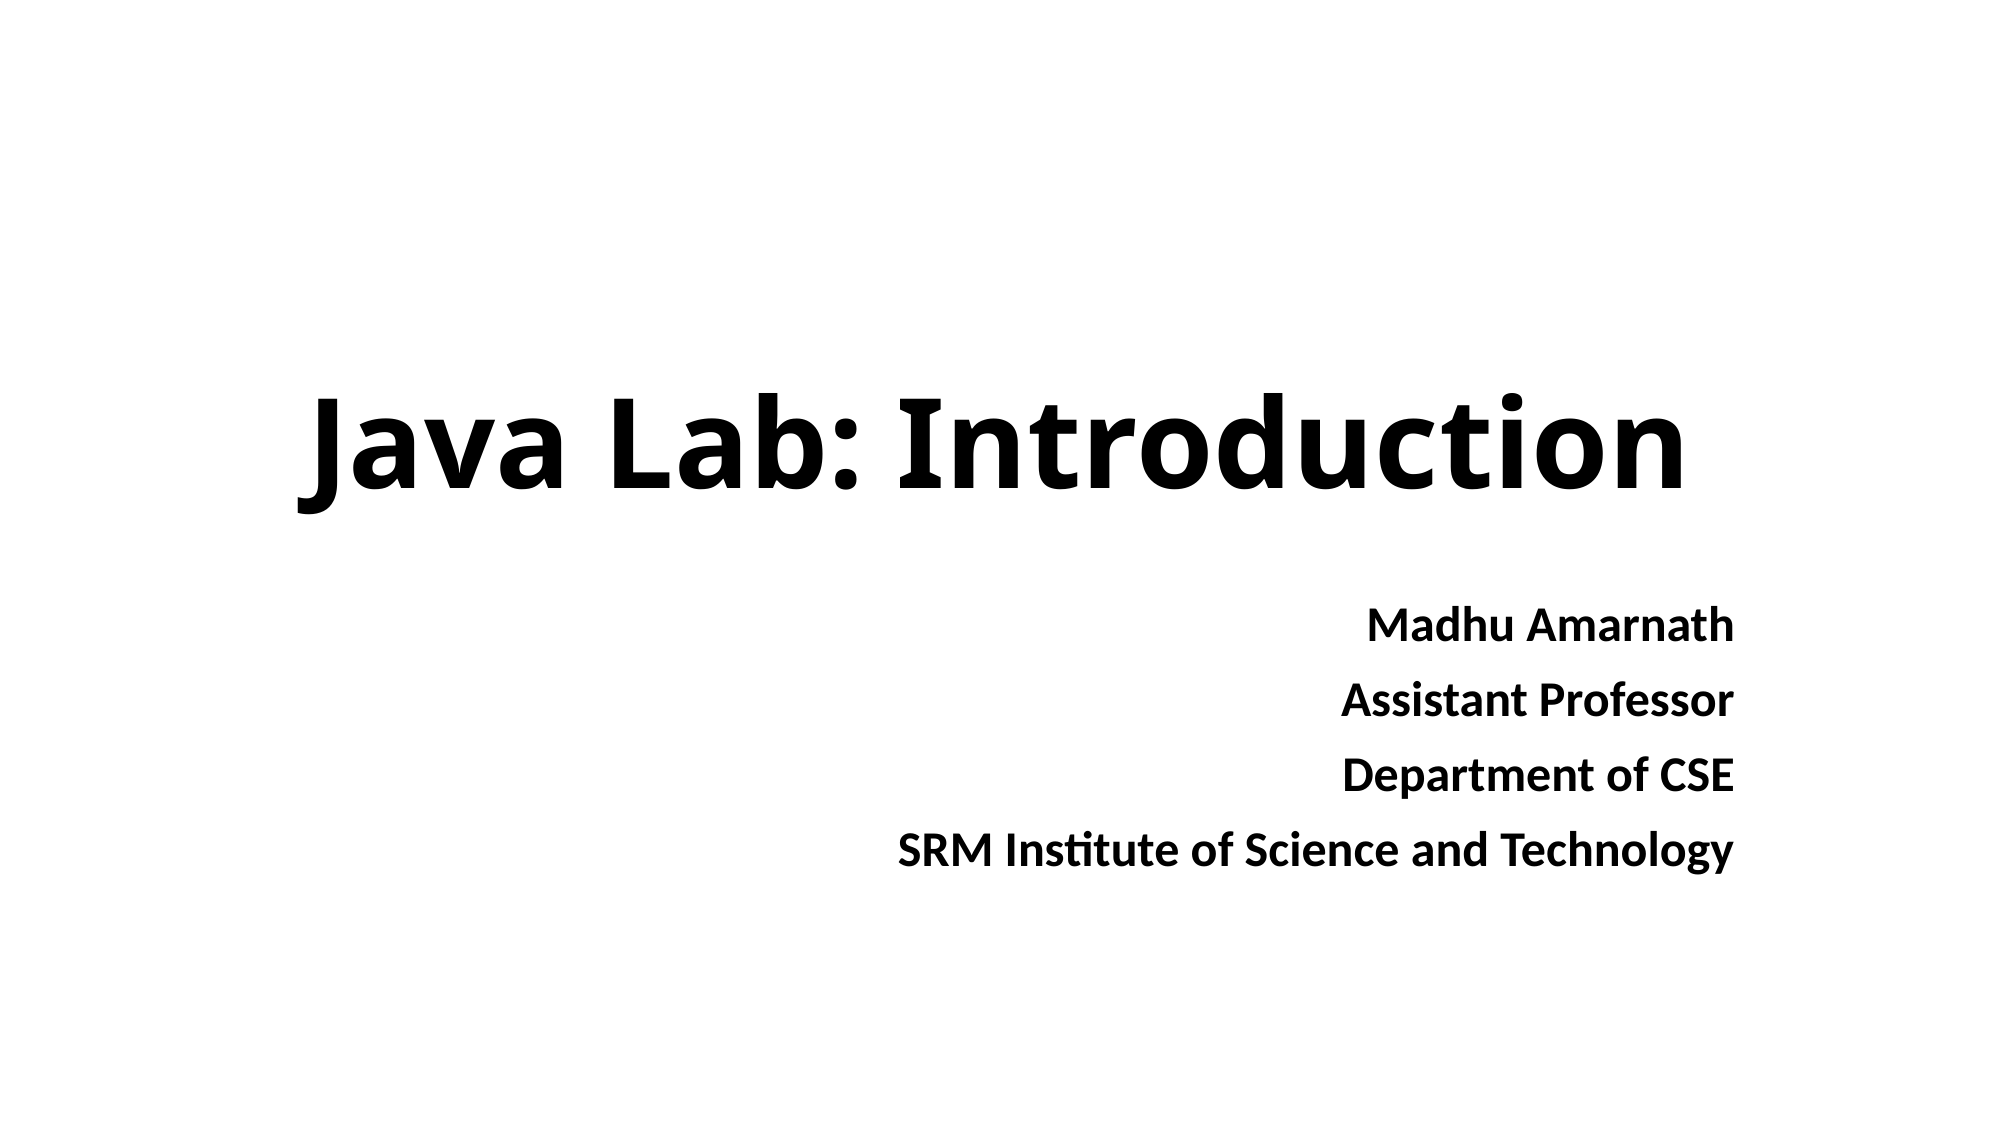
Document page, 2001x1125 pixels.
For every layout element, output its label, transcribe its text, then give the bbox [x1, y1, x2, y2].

subtitle Madhu Amarnath Assistant Professor Department of CSE SRM Institute of Science and Technology [249, 590, 1750, 887]
title Java Lab: Introduction [249, 184, 1750, 523]
